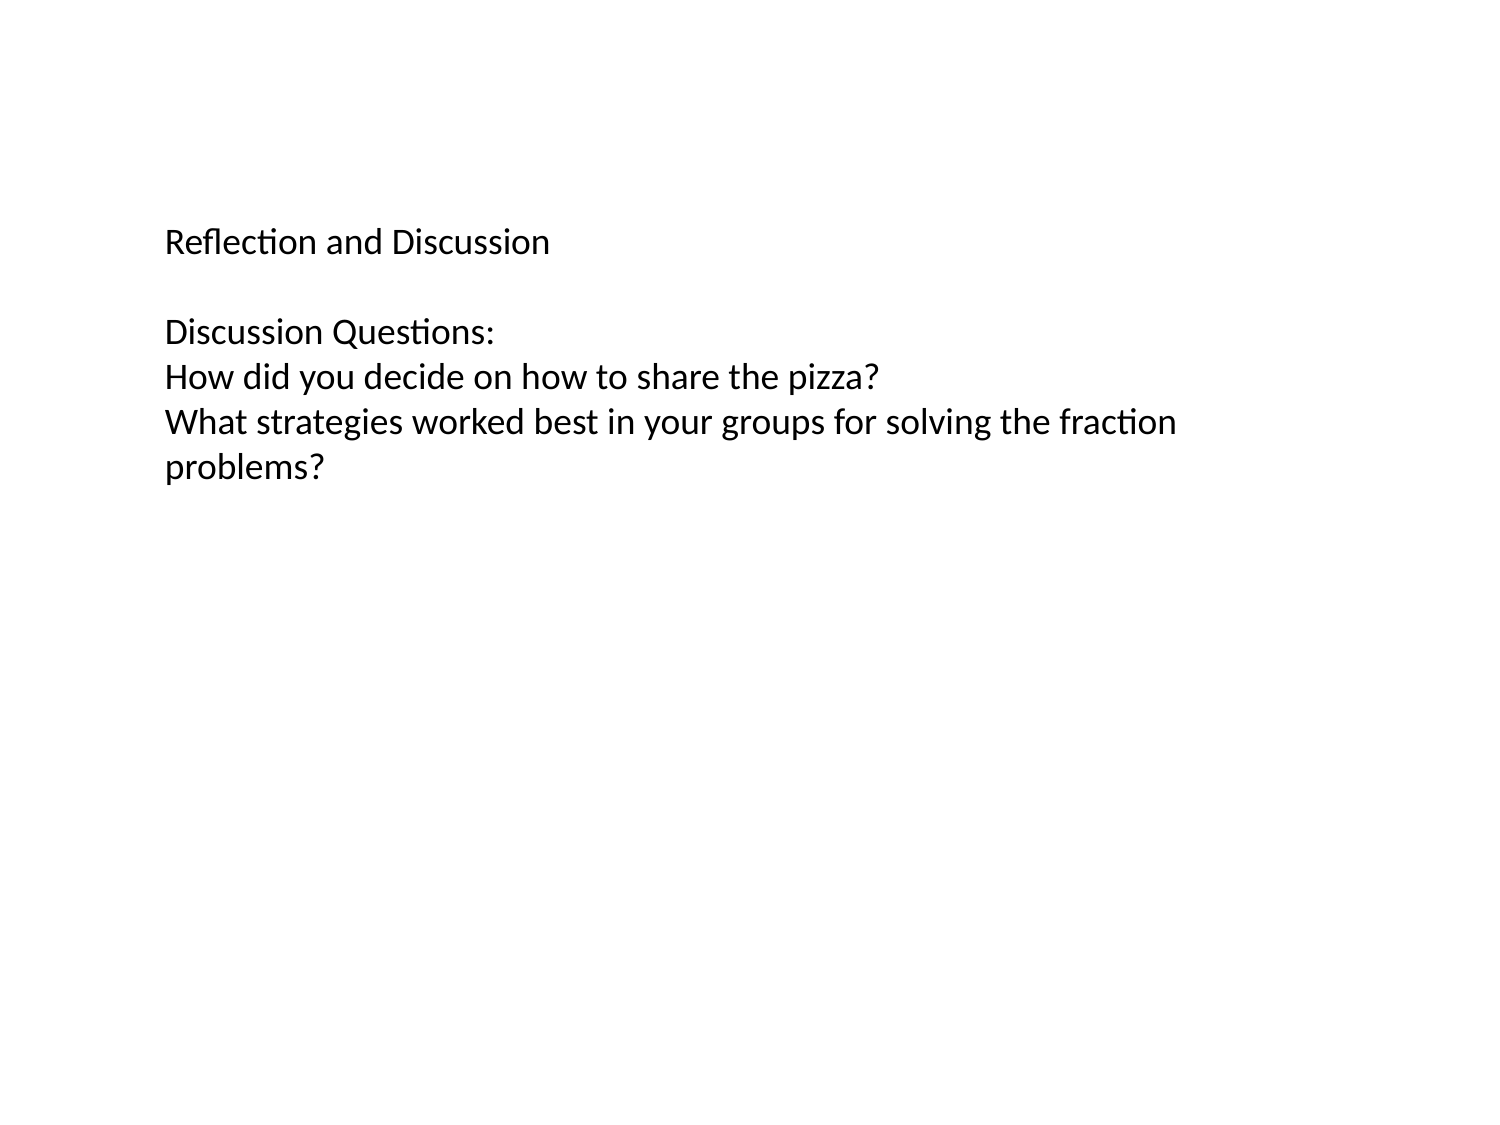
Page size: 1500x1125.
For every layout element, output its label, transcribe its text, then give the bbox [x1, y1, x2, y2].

text_box Reflection and Discussion Discussion Questions: How did you decide on how to share the pizza? What strategies worked best in your groups for solving the fraction problems? [149, 74, 1350, 675]
